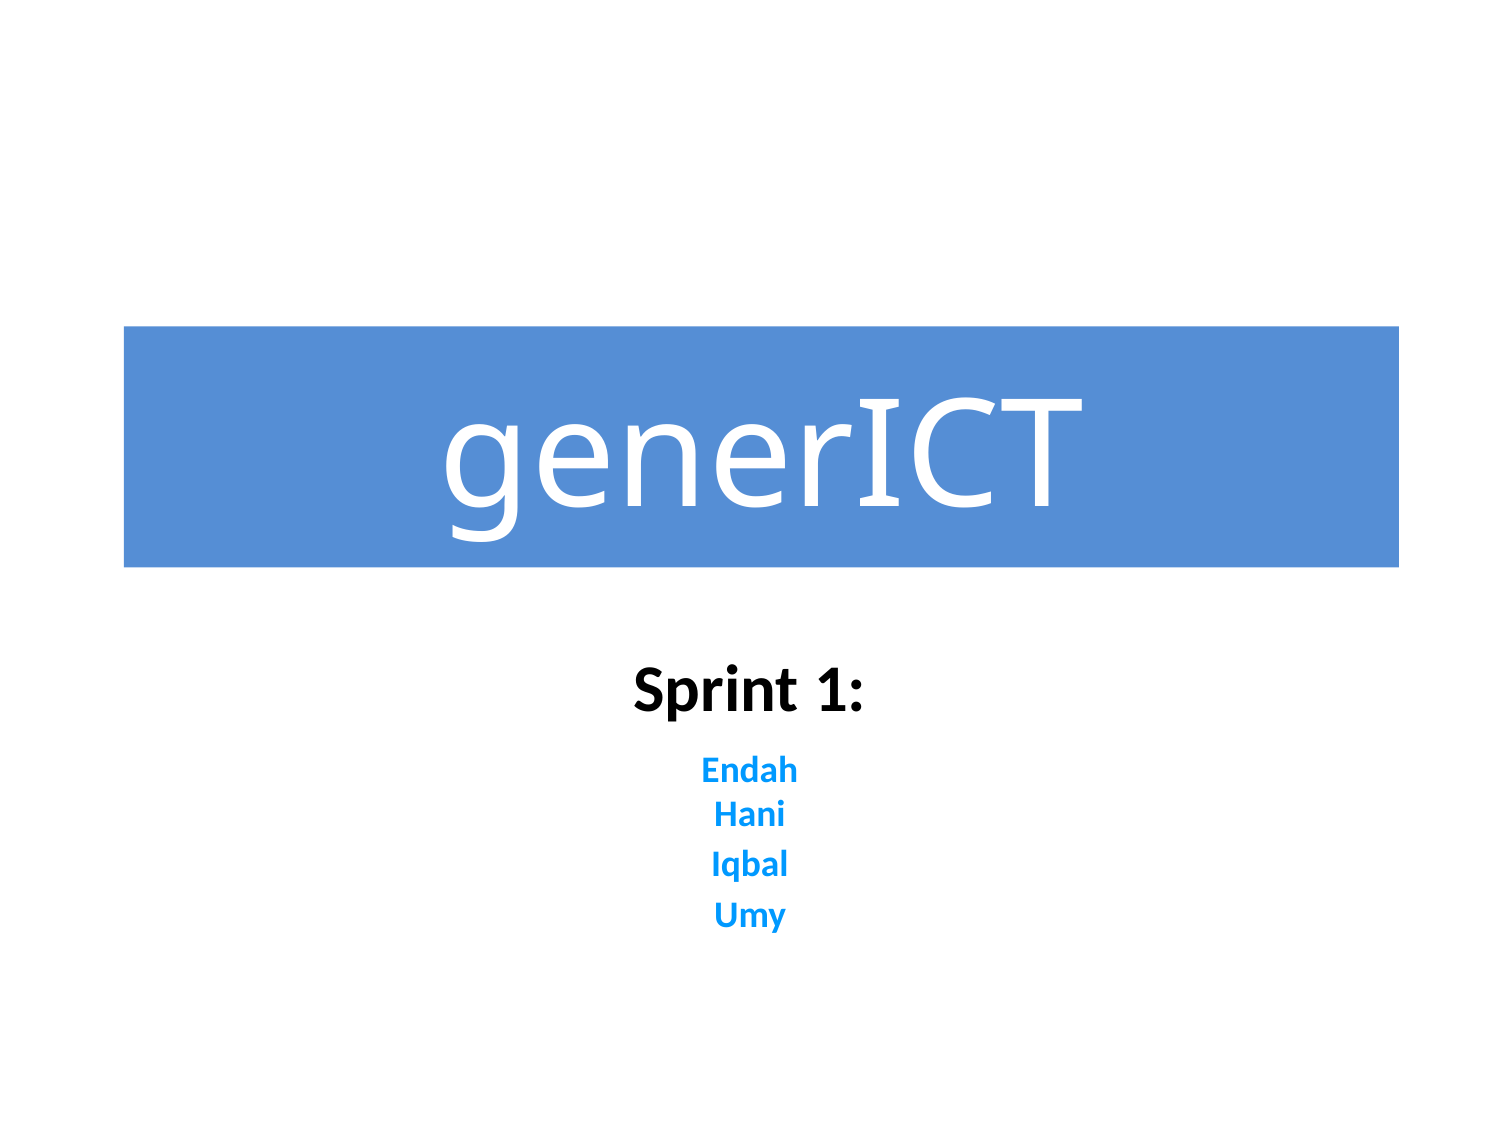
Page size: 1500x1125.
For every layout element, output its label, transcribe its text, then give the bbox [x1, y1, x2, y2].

subtitle Sprint 1: [225, 637, 1275, 925]
text_box Umy [699, 882, 802, 943]
text_box Endah [686, 737, 814, 798]
title generICT [123, 326, 1399, 568]
text_box Iqbal [696, 831, 804, 891]
text_box Hani [699, 781, 801, 841]
